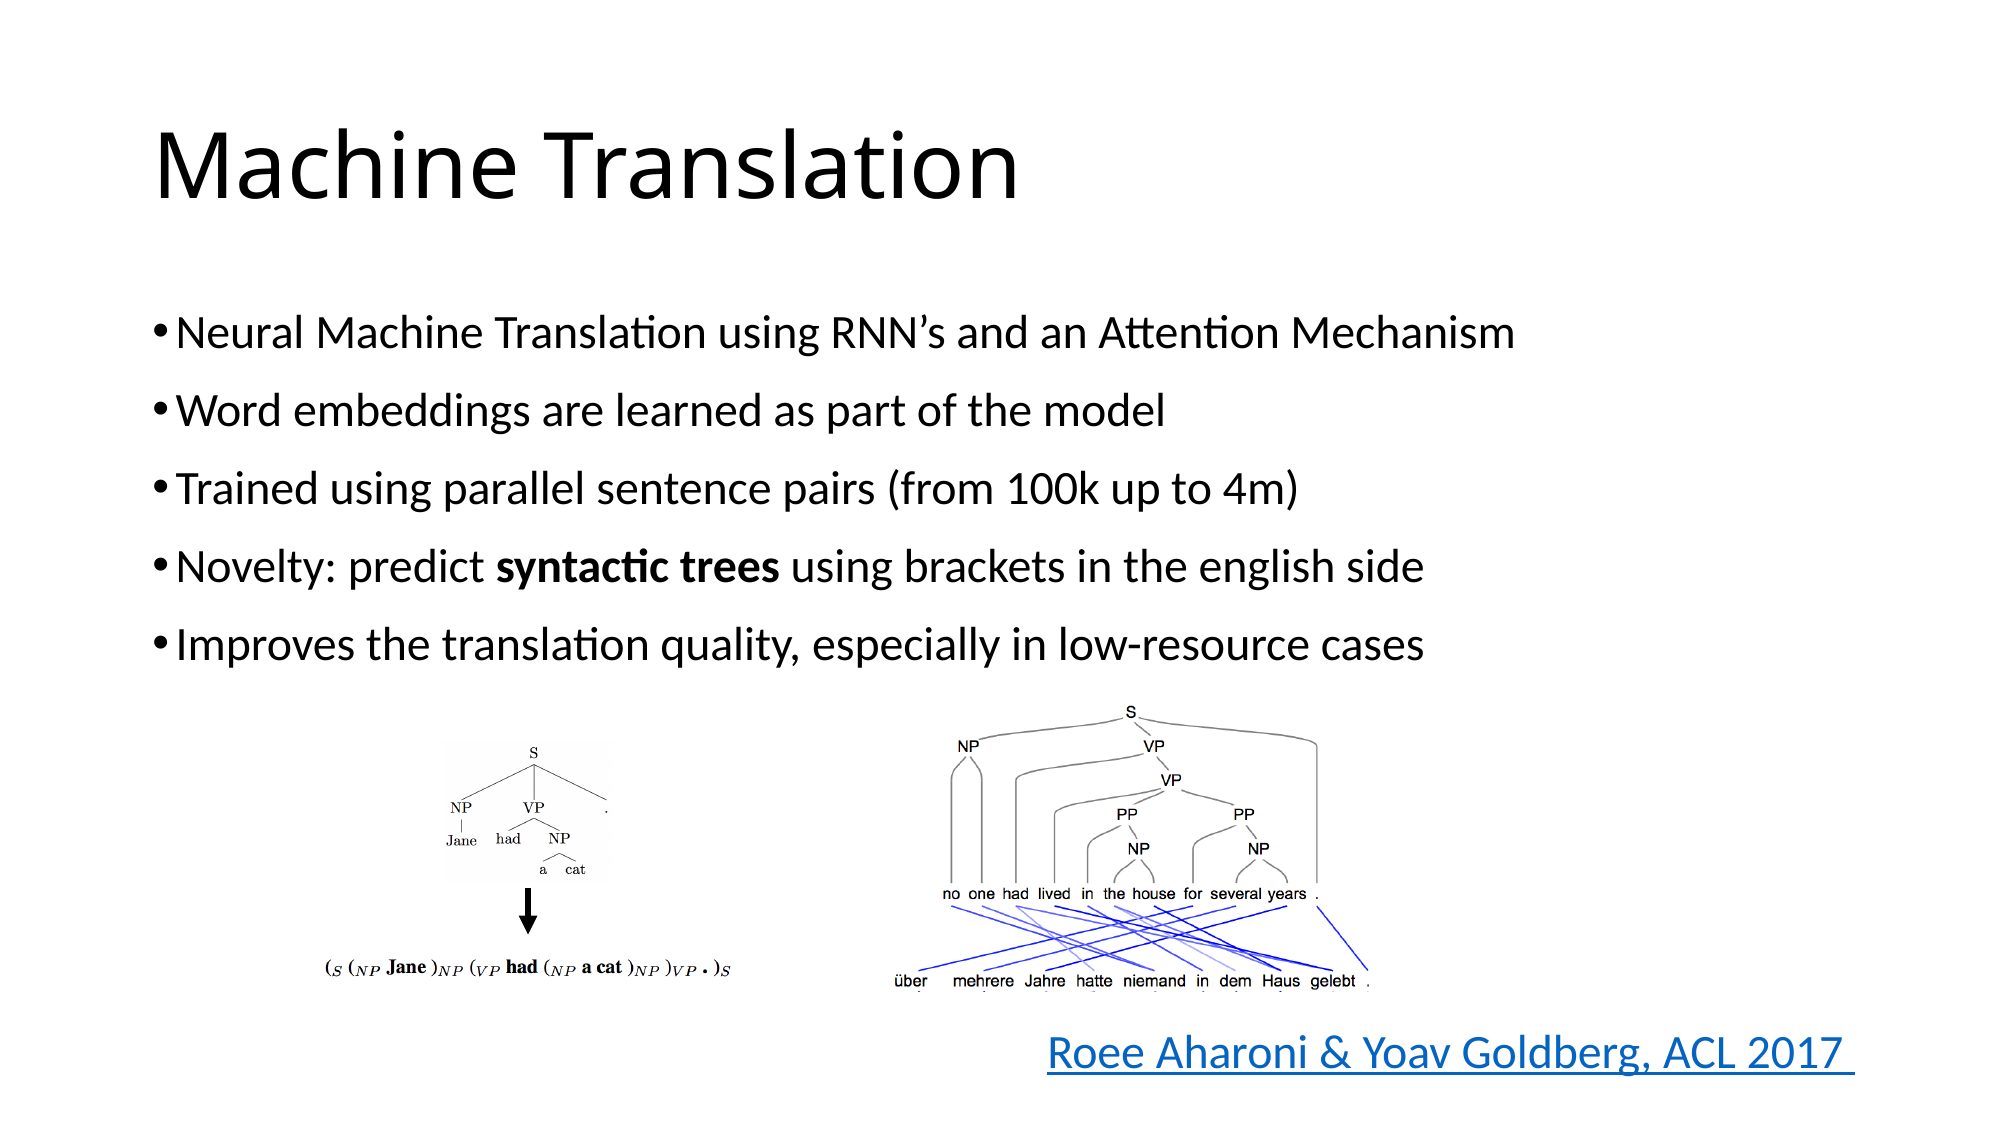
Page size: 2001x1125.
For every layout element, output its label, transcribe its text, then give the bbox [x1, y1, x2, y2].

text_box Roee Aharoni & Yoav Goldberg, ACL 2017 [1032, 1013, 1916, 1086]
list Neural Machine Translation using RNN’s and an Attention Mechanism Word embeddings are learned as part of the model Trained using parallel sentence pairs (from 100k up to 4m) Novelty: predict syntactic trees using brackets in the english side Improves the translation quality, especially in low-resource cases [137, 299, 1863, 1014]
picture [866, 683, 1383, 992]
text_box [322, 739, 734, 983]
title Machine Translation [137, 59, 1863, 278]
